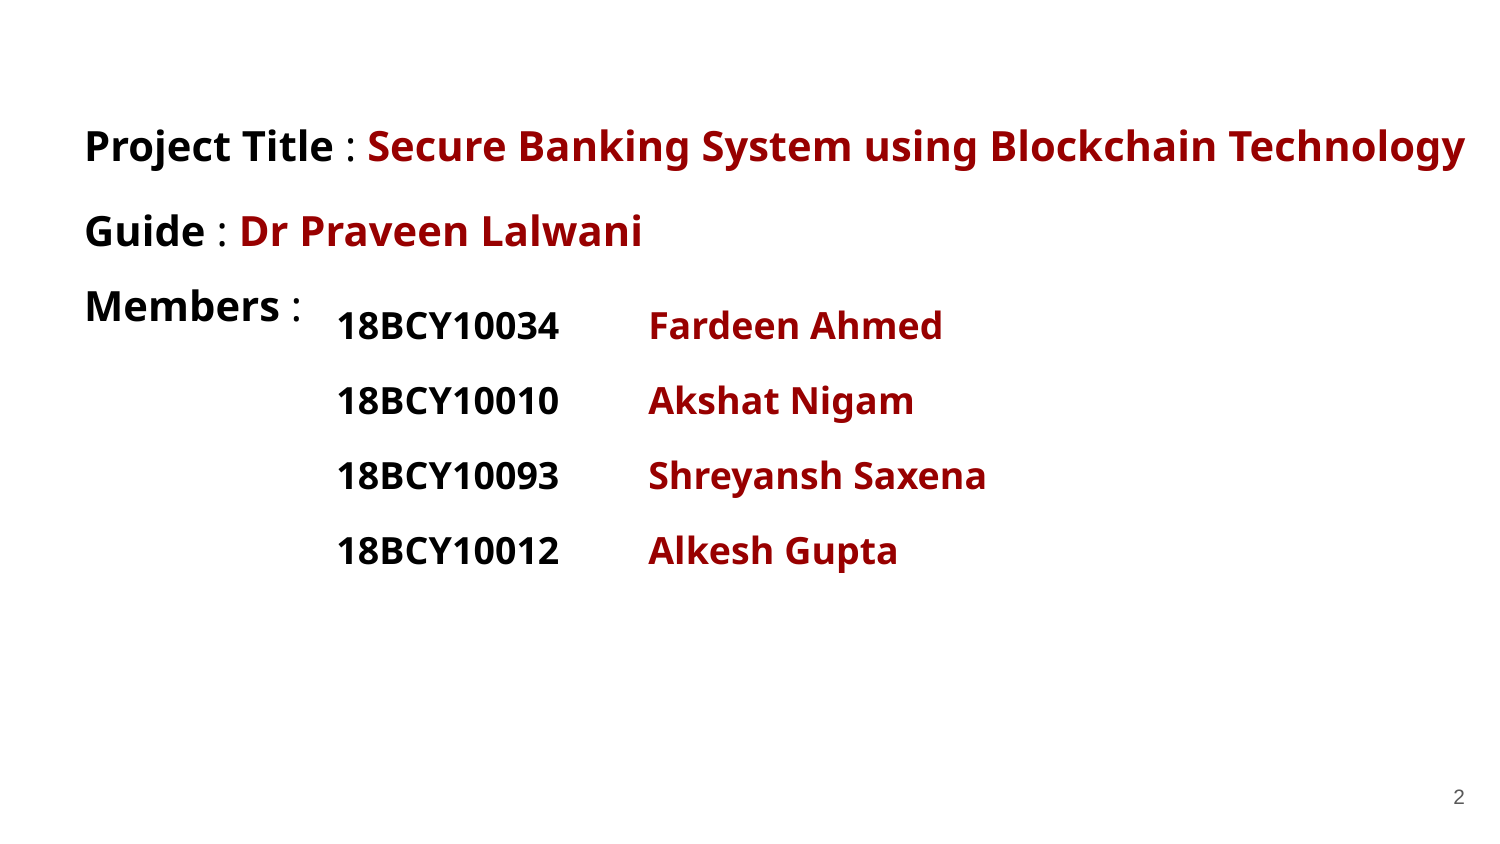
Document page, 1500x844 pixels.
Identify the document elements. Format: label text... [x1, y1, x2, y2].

table_cell Akshat Nigam [634, 361, 1178, 434]
table_cell Shreyansh Saxena [634, 436, 1178, 509]
table_cell 18BCY10012 [322, 511, 633, 584]
table_cell 18BCY10093 [322, 436, 633, 509]
table_cell Alkesh Gupta [634, 511, 1178, 584]
table_header Fardeen Ahmed [634, 286, 1178, 359]
table_header 18BCY10034 [322, 286, 633, 359]
table_cell 18BCY10010 [322, 361, 633, 434]
text_box Project Title : Secure Banking System using Blockchain Technology Guide : Dr Praveen Lalwani Members : [69, 104, 1500, 345]
slide_number ‹#› [1389, 764, 1480, 830]
